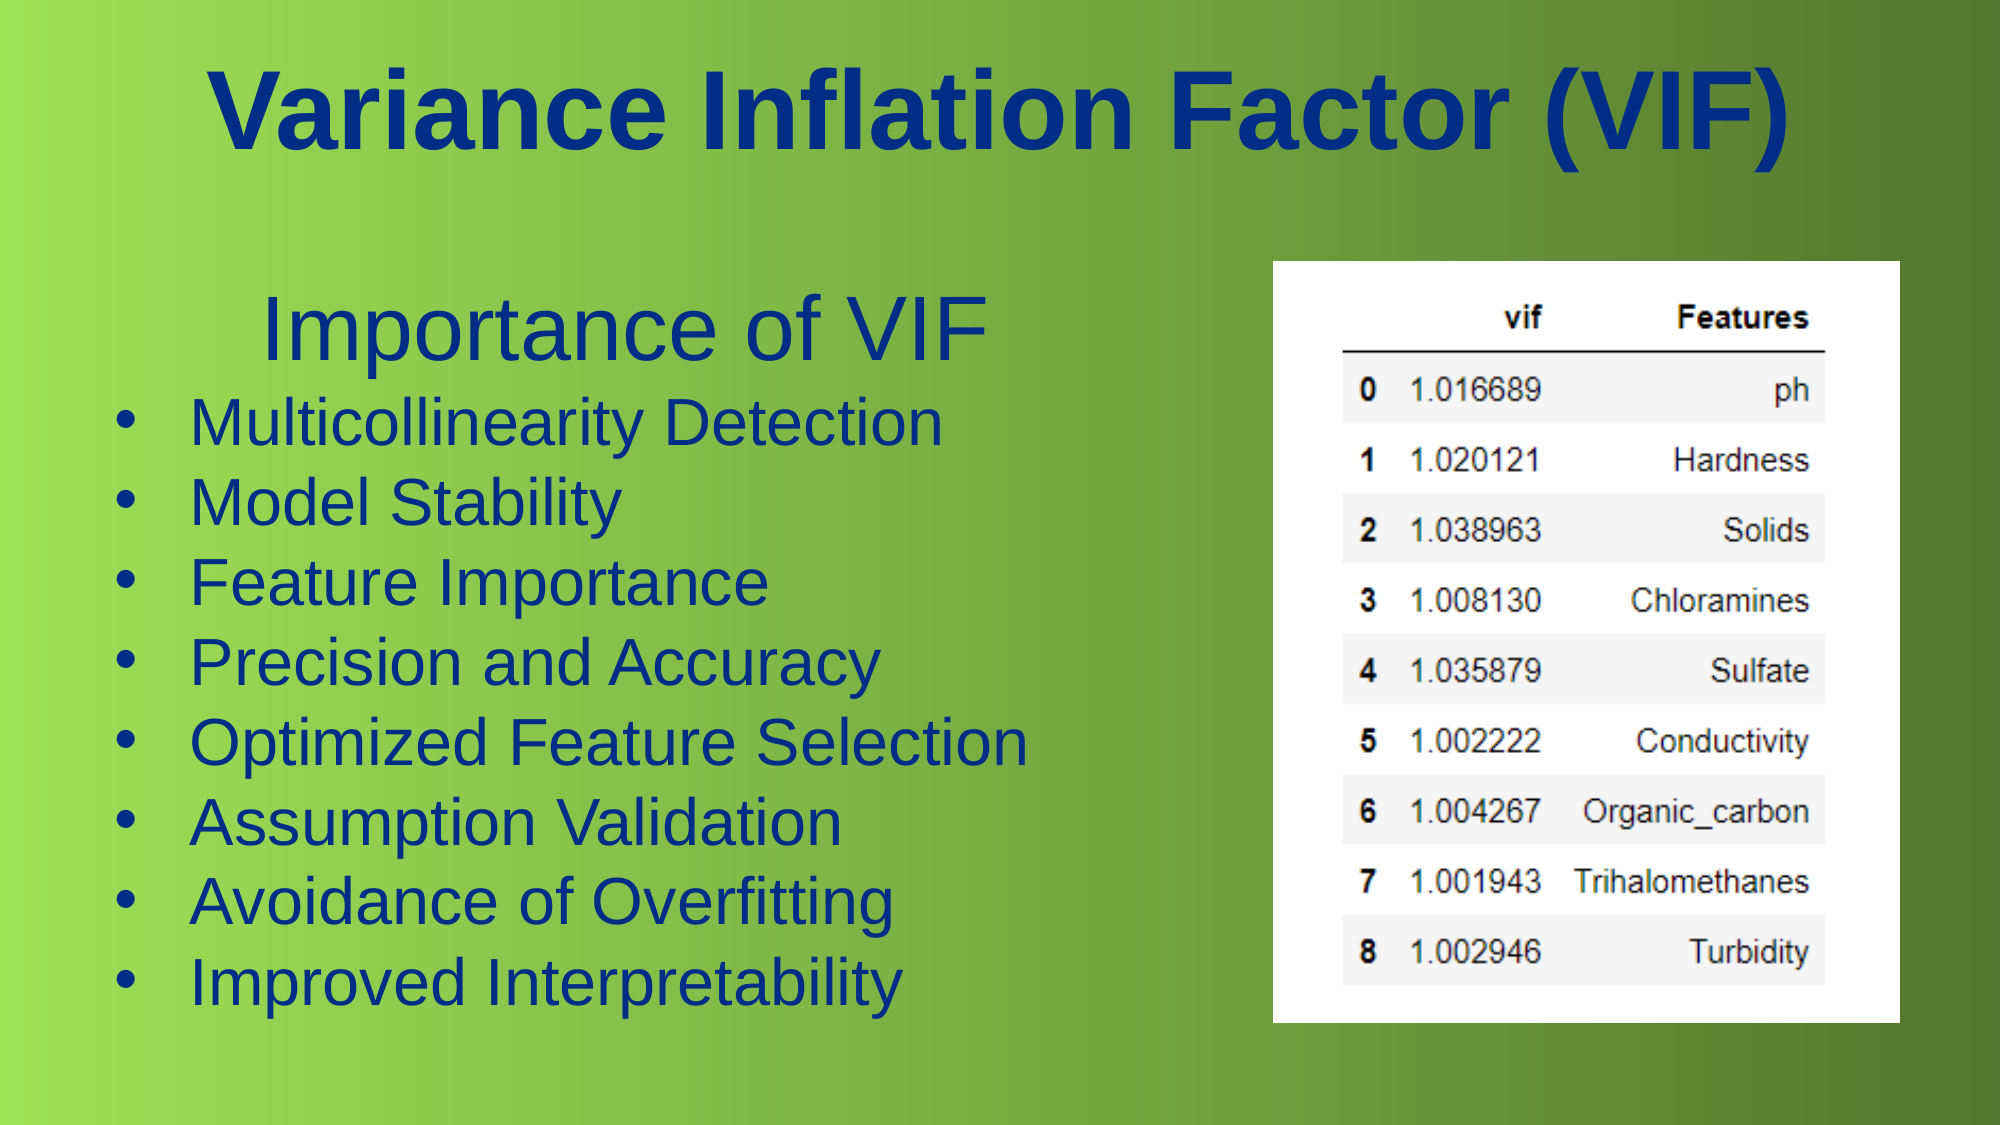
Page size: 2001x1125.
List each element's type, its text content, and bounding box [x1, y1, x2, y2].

text_box Importance of VIF Multicollinearity Detection Model Stability Feature Importance Precision and Accuracy Optimized Feature Selection Assumption Validation Avoidance of Overfitting Improved Interpretability [100, 261, 1151, 1011]
title Variance Inflation Factor (VIF) [99, 24, 1901, 184]
picture [1273, 261, 1901, 1023]
